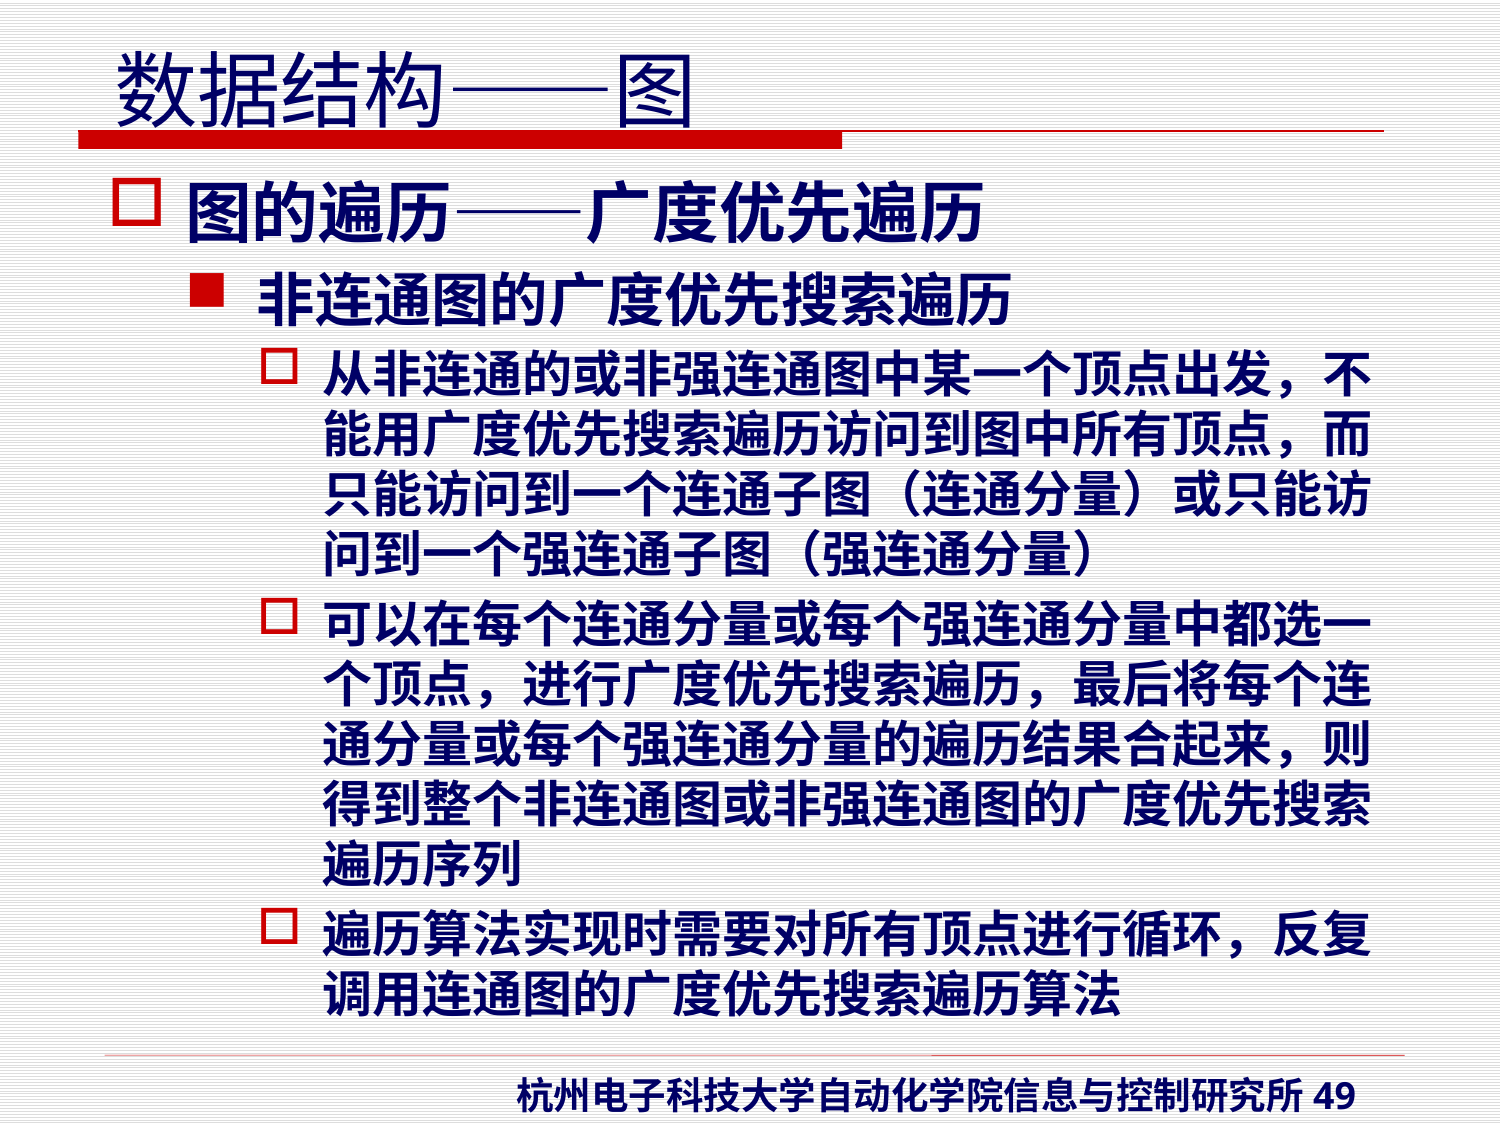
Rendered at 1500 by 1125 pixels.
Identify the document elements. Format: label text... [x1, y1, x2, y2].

list 图的遍历——广度优先遍历 非连通图的广度优先搜索遍历 从非连通的或非强连通图中某一个顶点出发，不能用广度优先搜索遍历访问到图中所有顶点，而只能访问到一个连通子图（连通分量）或只能访问到一个强连通子图（强连通分量） 可以在每个连通分量或每个强连通分量中都选一个顶点，进行广度优先搜索遍历，最后将每个连通分量或每个强连通分量的遍历结果合起来，则得到整个非连通图或非强连通图的广度优先搜索遍历序列 遍历算法实现时需要对所有顶点进行循环，反复调用连通图的广度优先搜索遍历算法 [92, 163, 1406, 1040]
